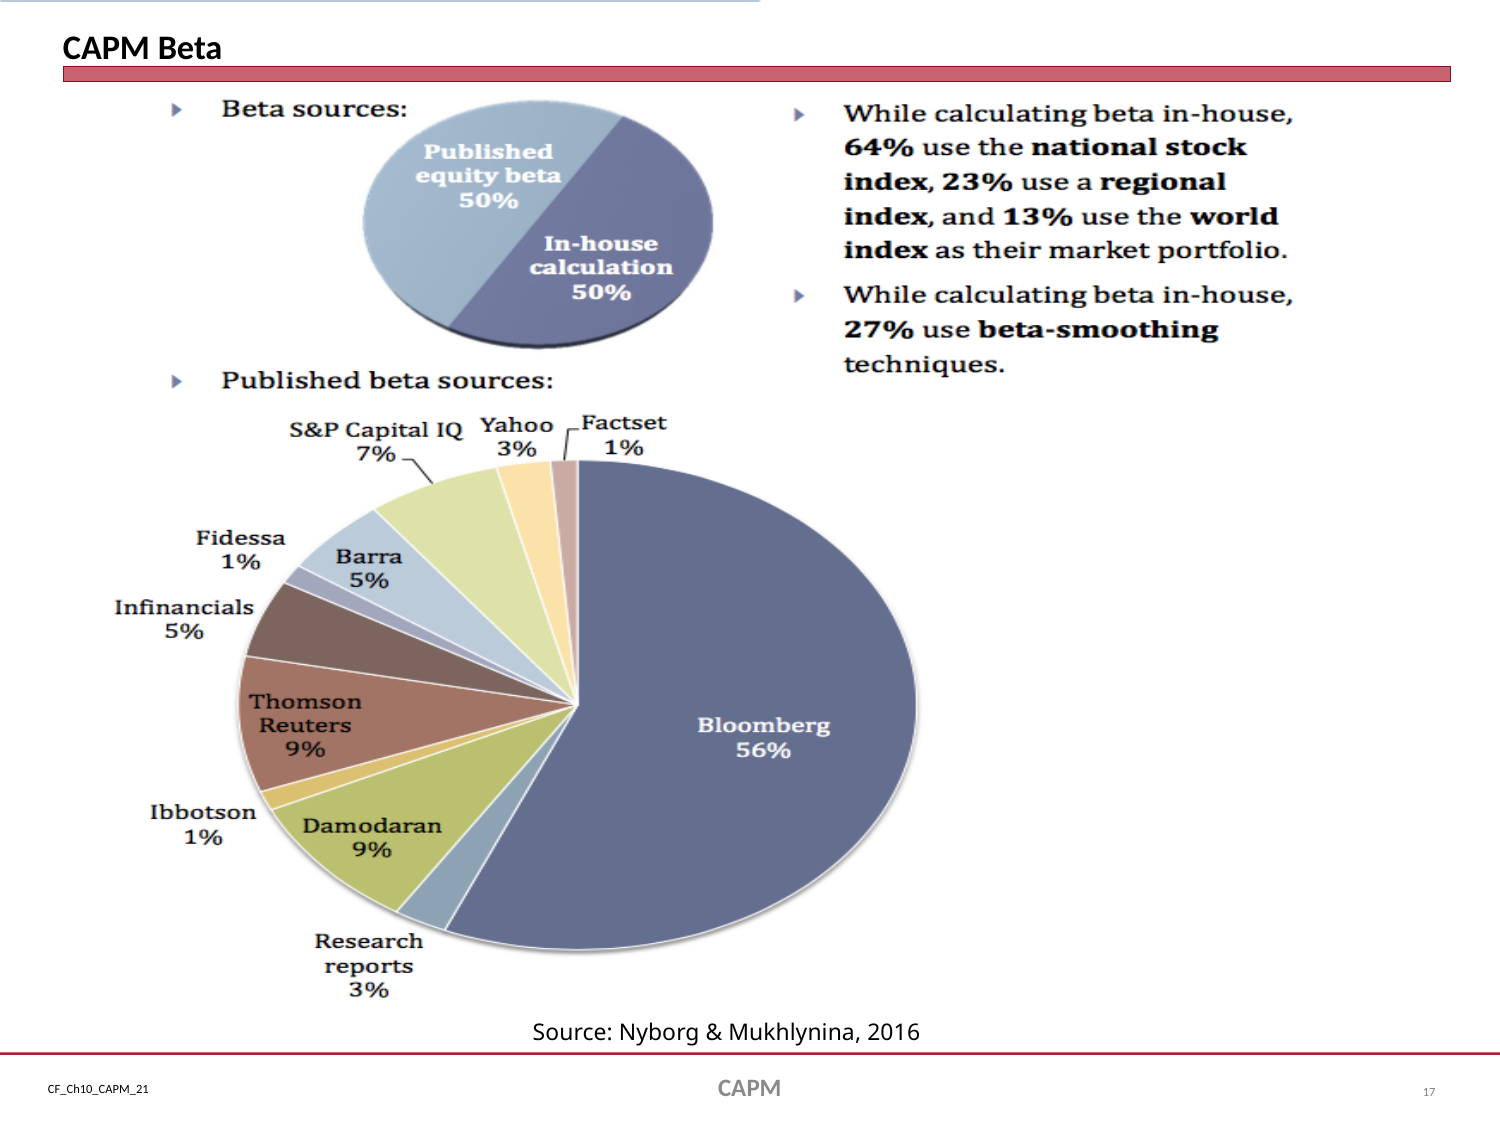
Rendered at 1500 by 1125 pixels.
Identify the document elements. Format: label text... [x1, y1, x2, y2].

slide_number 17 [1375, 1061, 1451, 1122]
footer CAPM [512, 1056, 988, 1117]
title CAPM Beta [62, 6, 1451, 67]
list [112, 87, 1313, 1005]
text_box Source: Nyborg & Mukhlynina, 2016 [518, 1013, 936, 1053]
